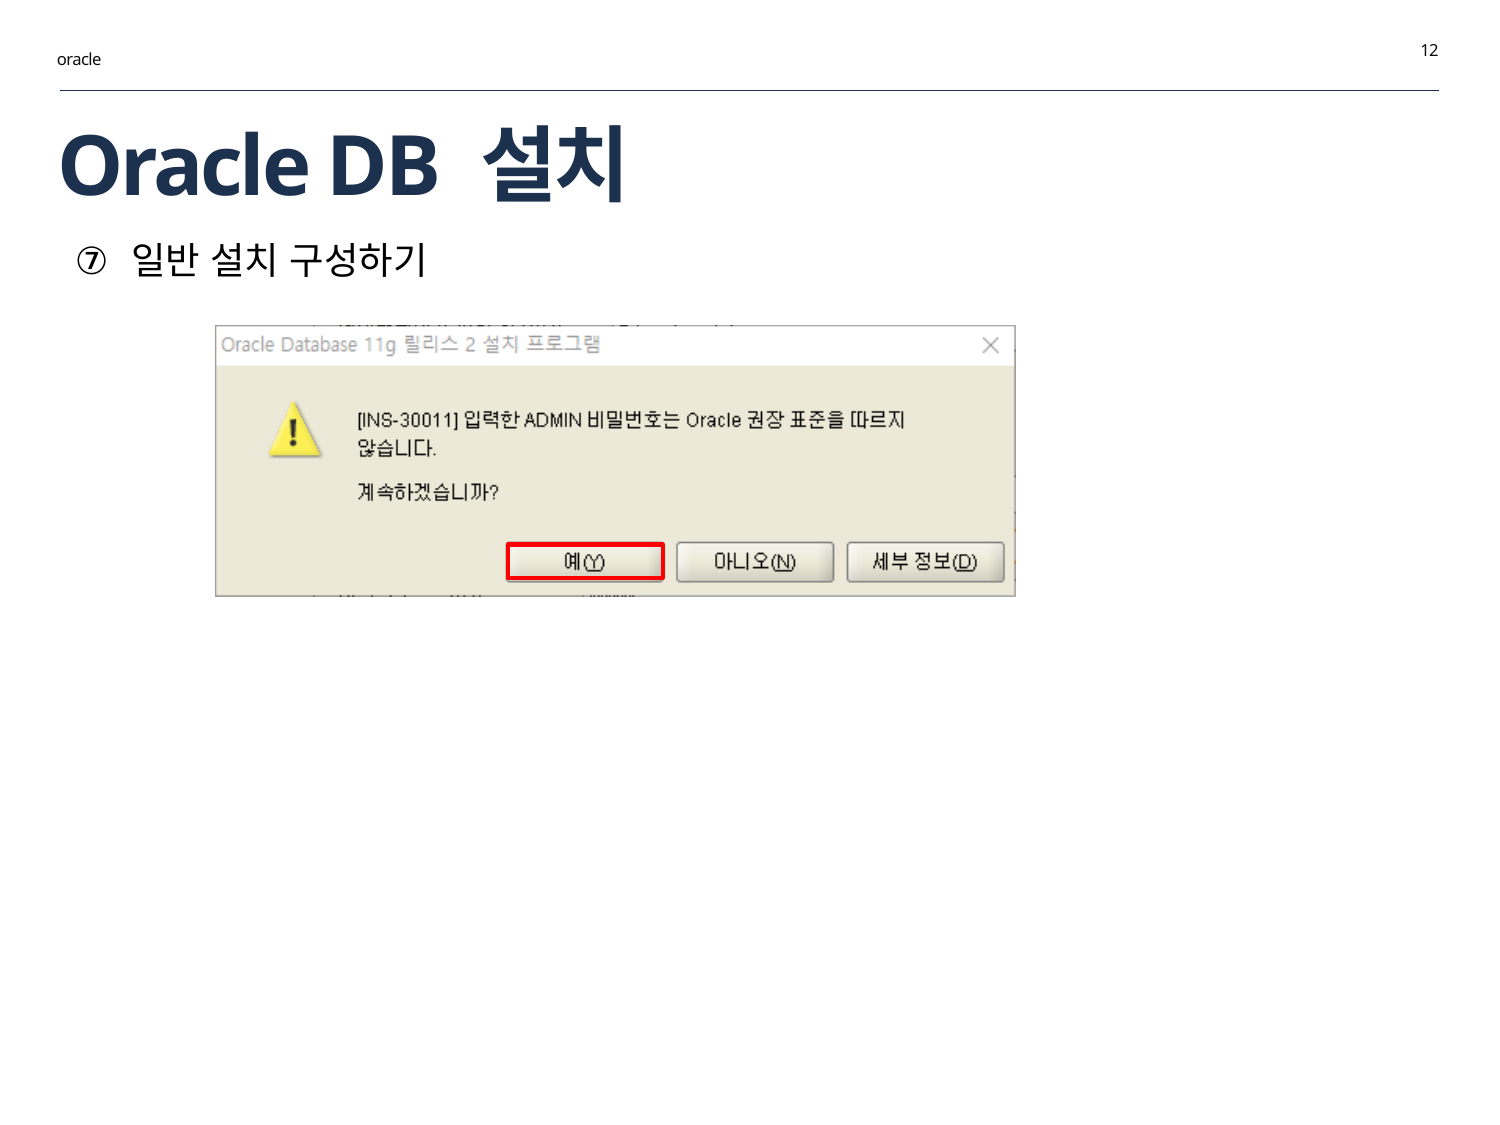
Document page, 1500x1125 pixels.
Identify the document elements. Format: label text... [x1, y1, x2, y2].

text_box [0, 0, 1500, 75]
text_box [42, 237, 1432, 1042]
title Oracle DB 설치 [42, 114, 1190, 211]
text_box 일반 설치 구성하기 [59, 229, 1450, 1035]
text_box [215, 325, 1017, 597]
